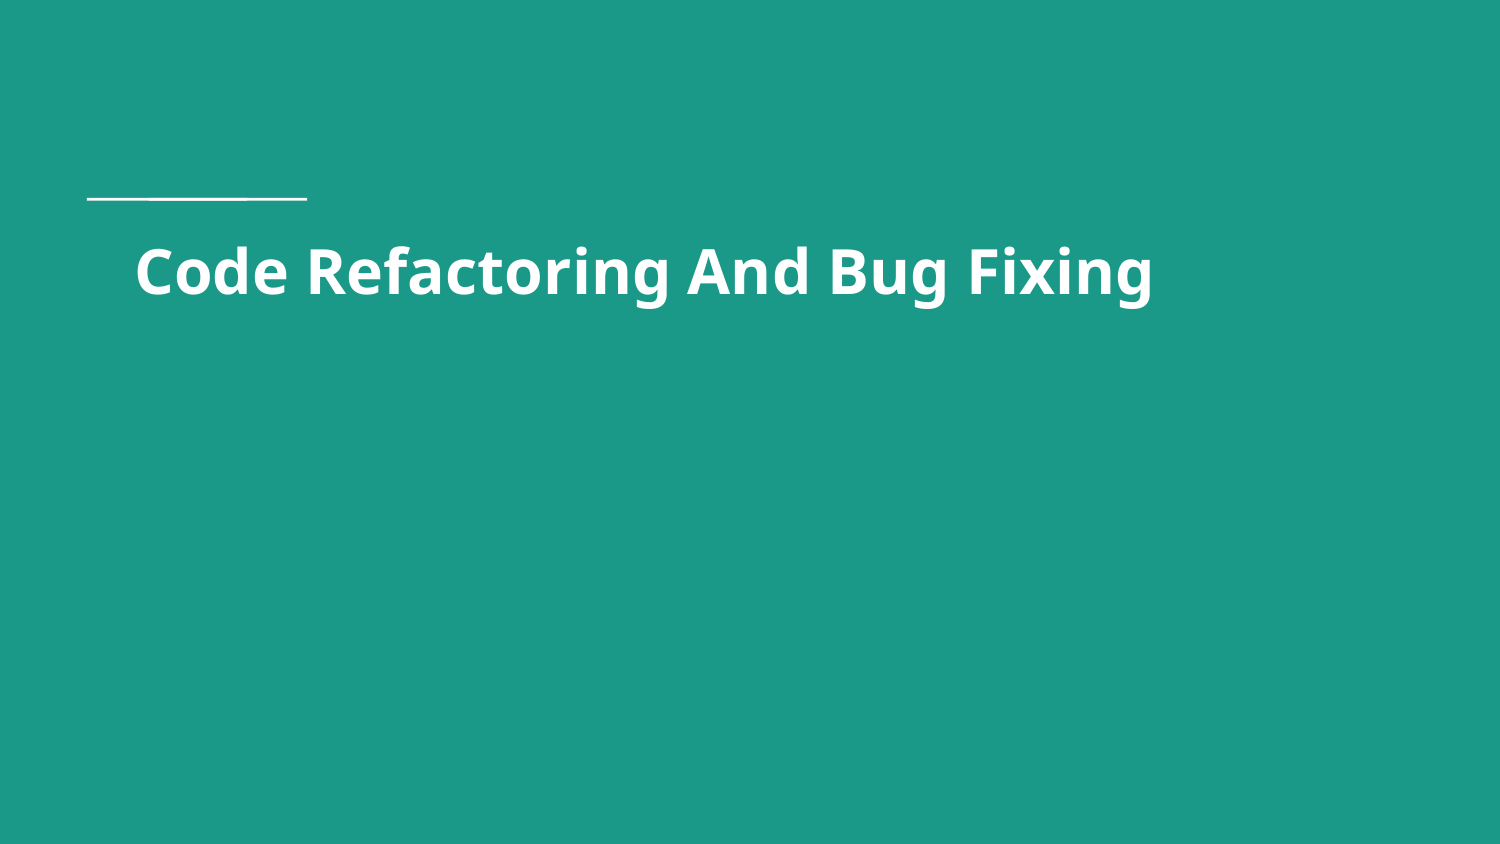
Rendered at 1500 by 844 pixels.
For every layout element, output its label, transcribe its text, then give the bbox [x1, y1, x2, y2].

title Code Refactoring And Bug Fixing [119, 216, 1381, 466]
